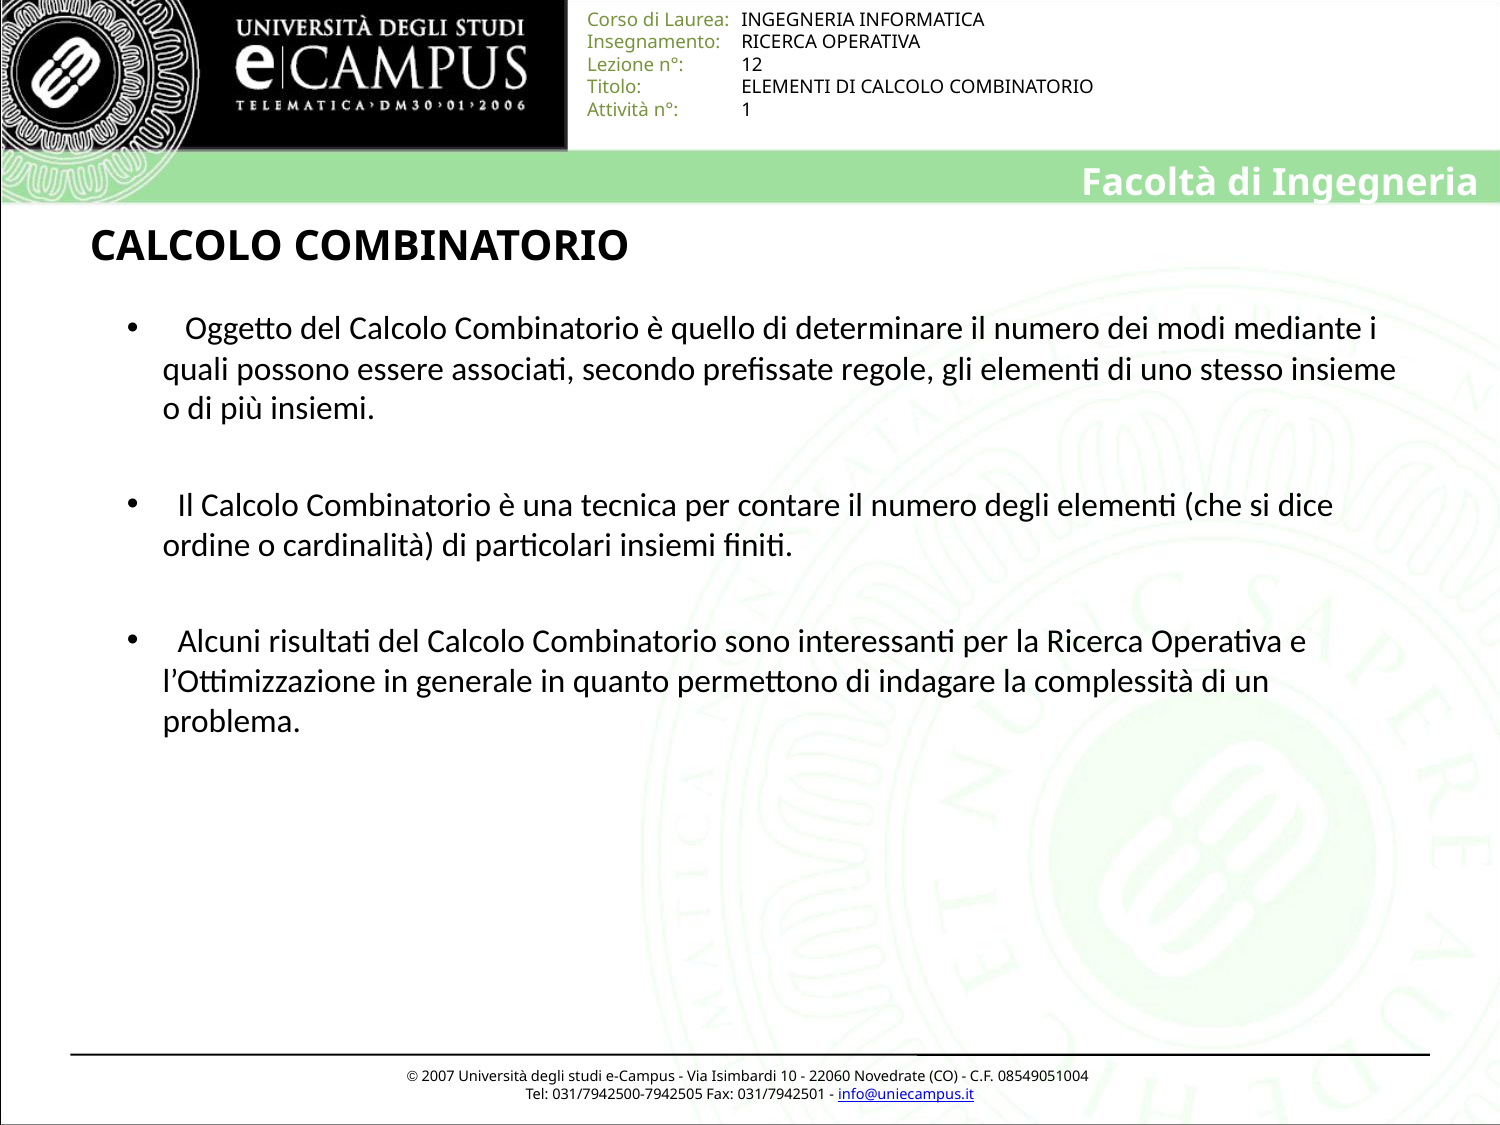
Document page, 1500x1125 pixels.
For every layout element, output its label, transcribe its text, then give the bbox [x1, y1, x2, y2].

text_box Oggetto del Calcolo Combinatorio è quello di determinare il numero dei modi mediante i quali possono essere associati, secondo prefissate regole, gli elementi di uno stesso insieme o di più insiemi. Il Calcolo Combinatorio è una tecnica per contare il numero degli elementi (che si dice ordine o cardinalità) di particolari insiemi finiti. Alcuni risultati del Calcolo Combinatorio sono interessanti per la Ricerca Operativa e l’Ottimizzazione in generale in quanto permettono di indagare la complessità di un problema. [76, 299, 1427, 1012]
title CALCOLO COMBINATORIO [74, 210, 1430, 282]
picture [0, 0, 1500, 1125]
